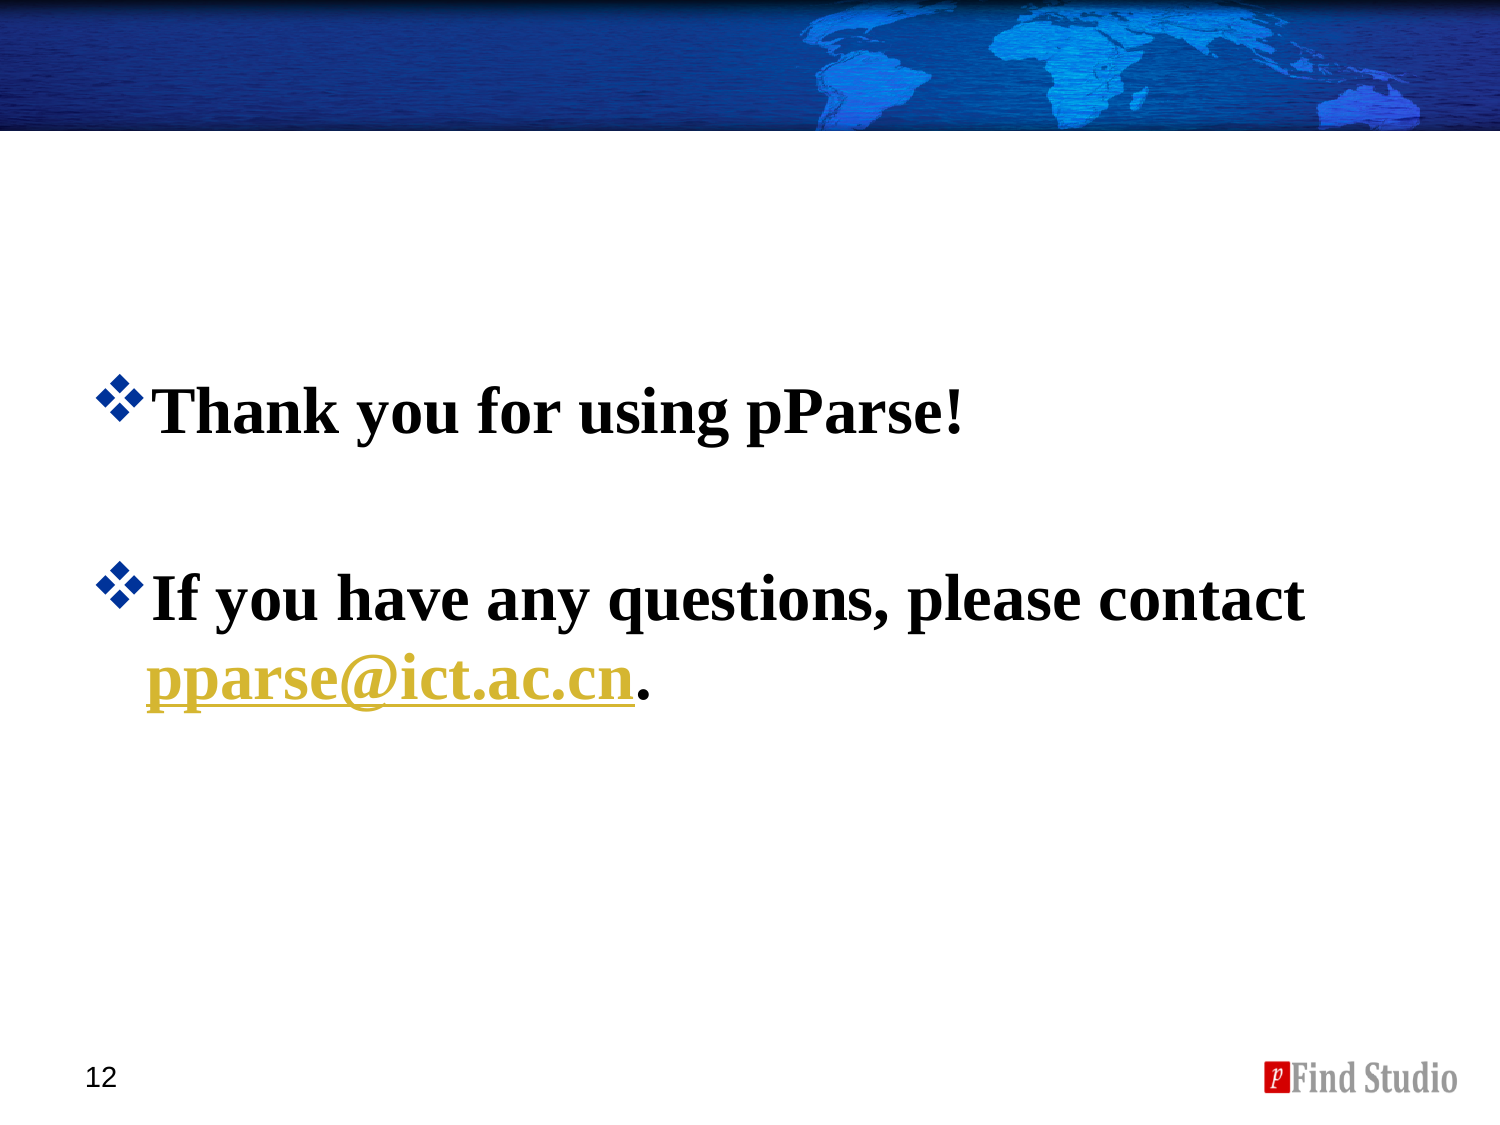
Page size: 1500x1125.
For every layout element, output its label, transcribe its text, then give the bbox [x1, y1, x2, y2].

list Thank you for using pParse! If you have any questions, please contact pparse@ict.ac.cn. [74, 172, 1432, 1028]
picture [1263, 1058, 1459, 1094]
picture [0, 0, 1500, 131]
slide_number 12 [32, 1050, 171, 1095]
